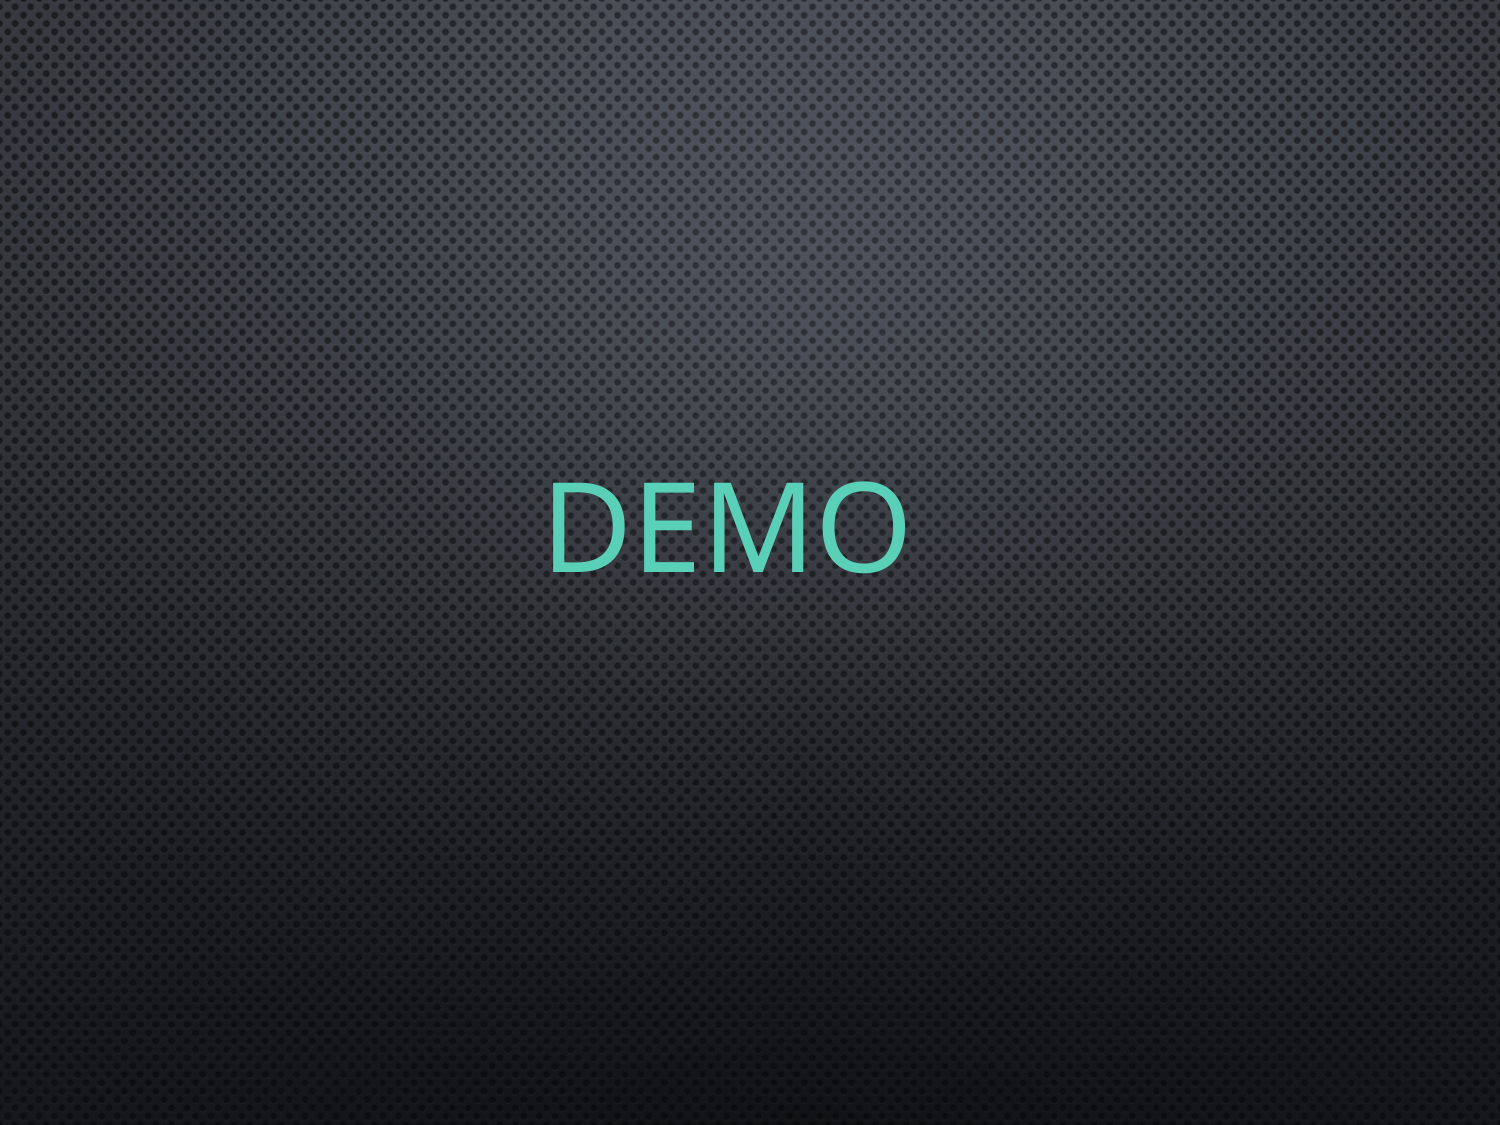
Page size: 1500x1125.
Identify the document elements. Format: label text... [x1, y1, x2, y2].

title DEMO [111, 372, 1344, 672]
